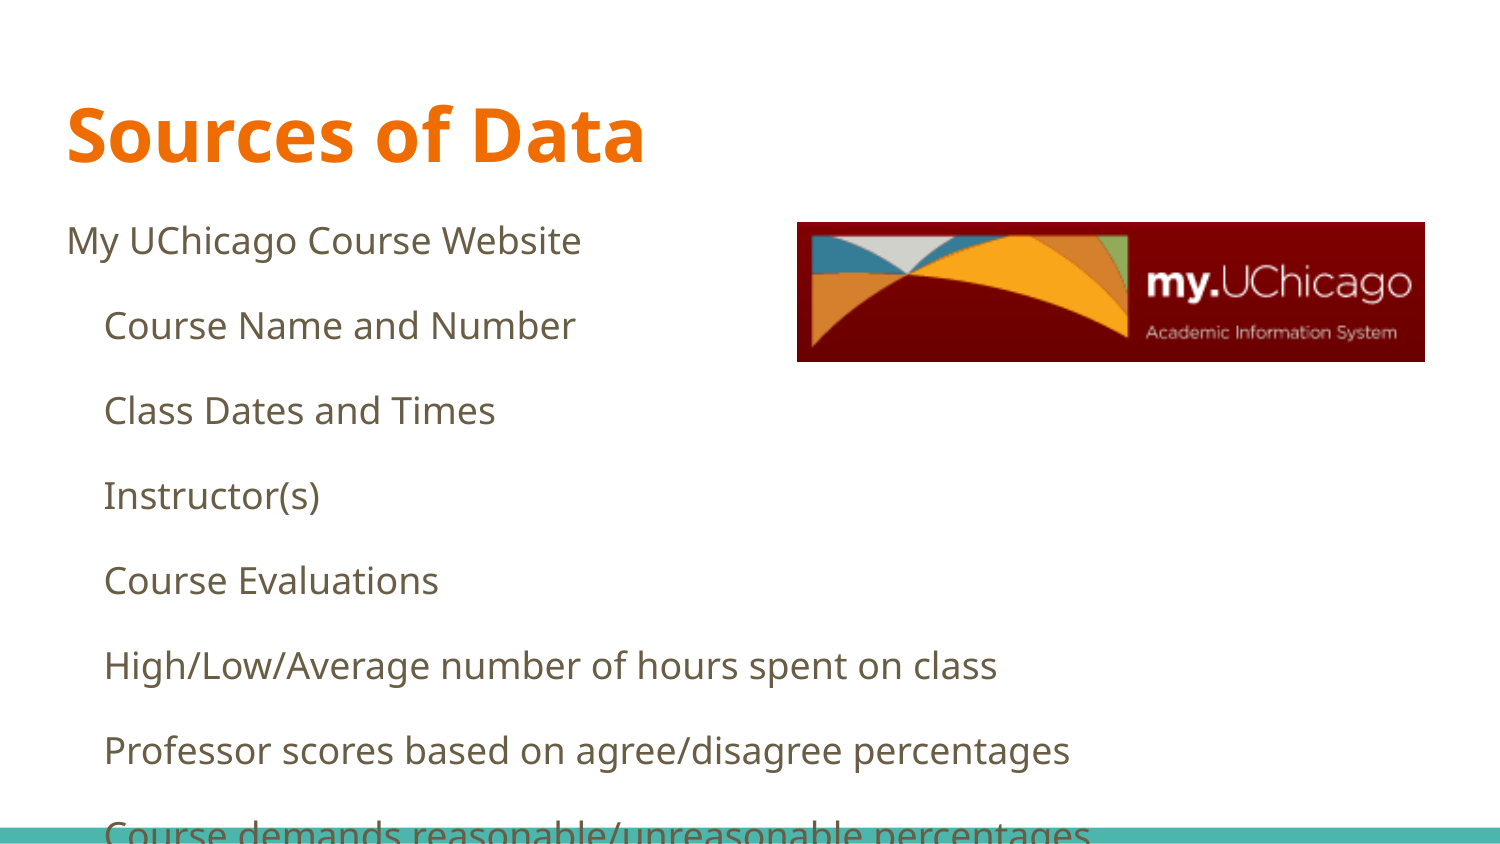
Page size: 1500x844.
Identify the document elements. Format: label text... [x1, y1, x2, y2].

list My UChicago Course Website Course Name and Number Class Dates and Times Instructor(s) Course Evaluations High/Low/Average number of hours spent on class Professor scores based on agree/disagree percentages Course demands reasonable/unreasonable percentages Potentially include most common words to describe course [51, 195, 1449, 737]
picture [797, 222, 1426, 363]
title Sources of Data [51, 72, 1449, 189]
